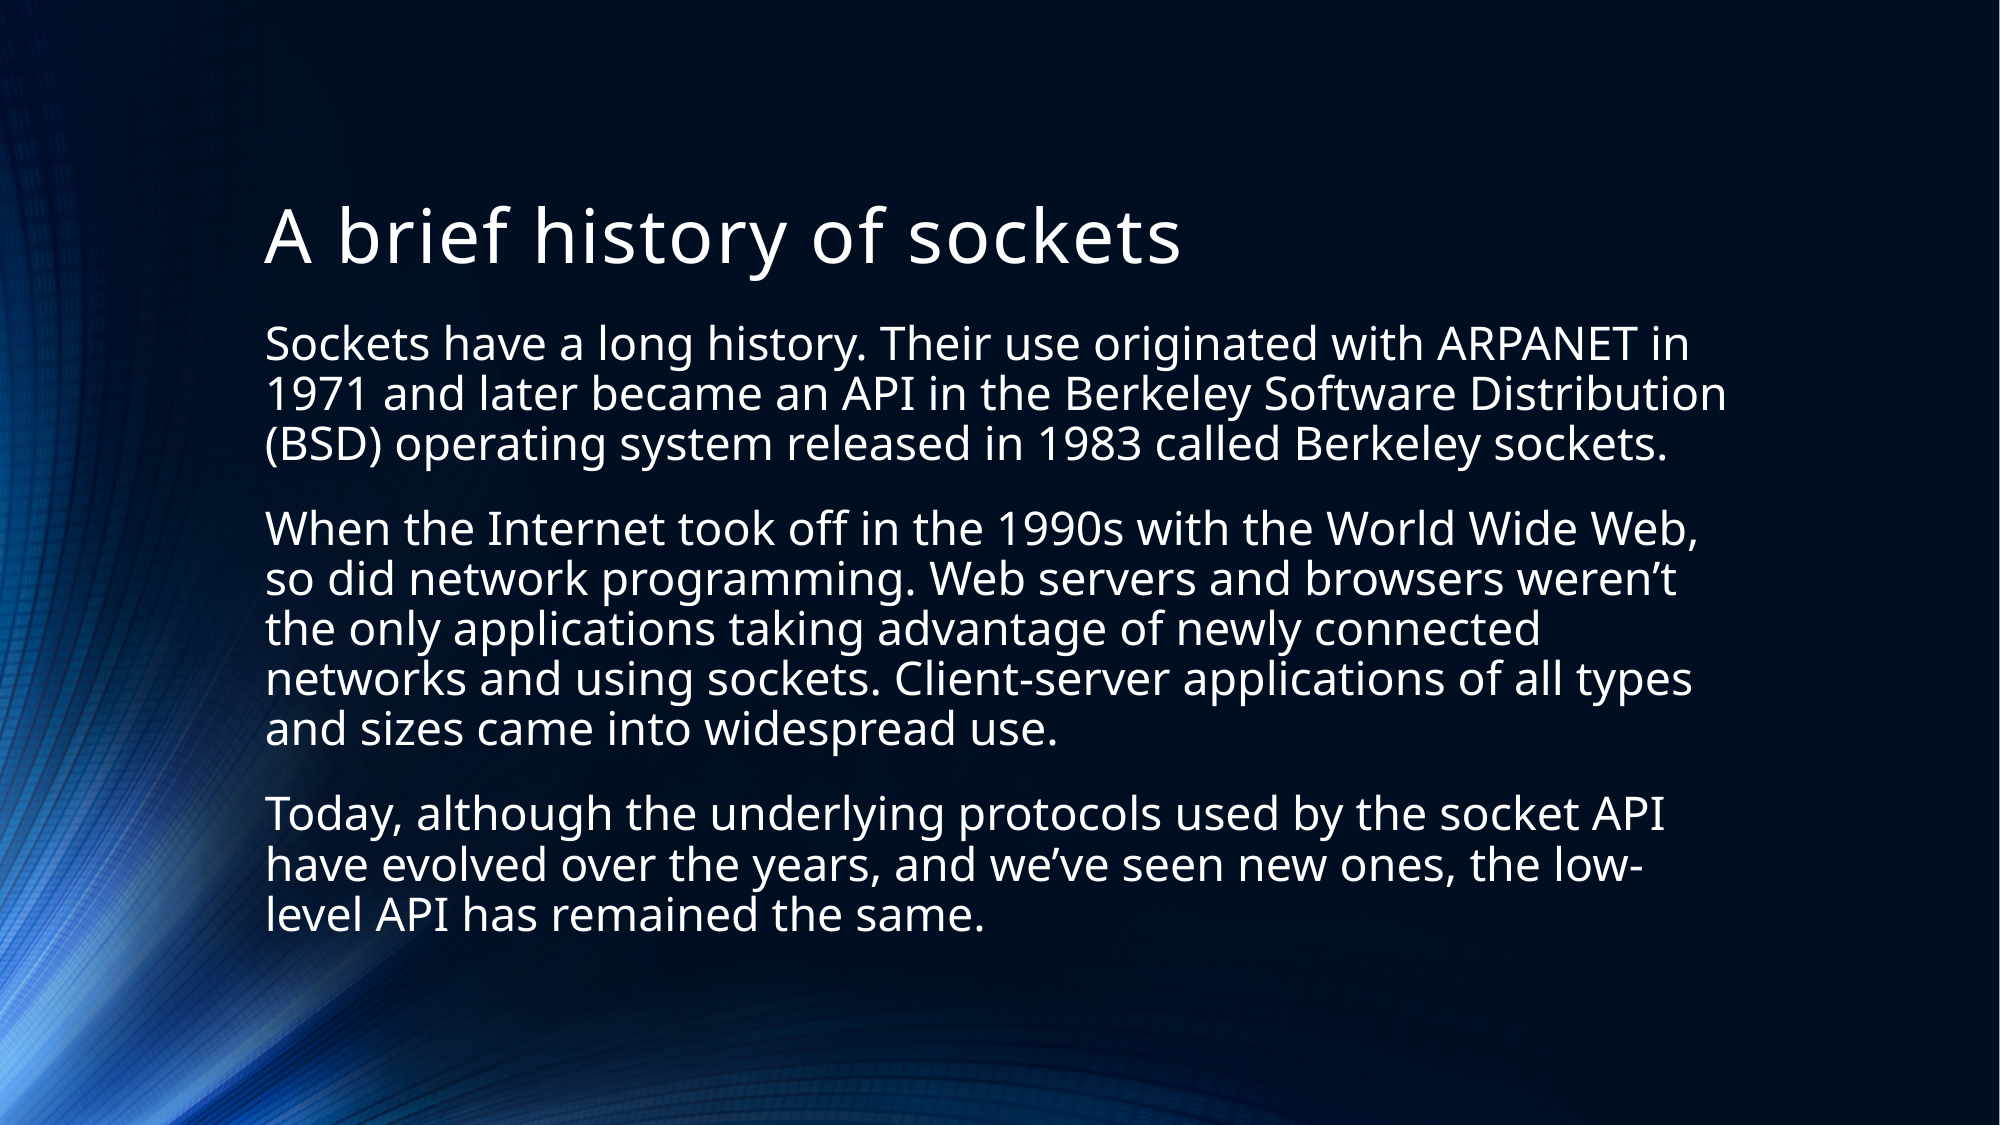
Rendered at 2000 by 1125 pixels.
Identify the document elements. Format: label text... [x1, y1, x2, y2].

list Sockets have a long history. Their use originated with ARPANET in 1971 and later became an API in the Berkeley Software Distribution (BSD) operating system released in 1983 called Berkeley sockets. When the Internet took off in the 1990s with the World Wide Web, so did network programming. Web servers and browsers weren’t the only applications taking advantage of newly connected networks and using sockets. Client-server applications of all types and sizes came into widespread use. Today, although the underlying protocols used by the socket API have evolved over the years, and we’ve seen new ones, the low-level API has remained the same. [249, 312, 1749, 988]
title A brief history of sockets [249, 62, 1750, 288]
picture [0, 0, 2000, 1125]
